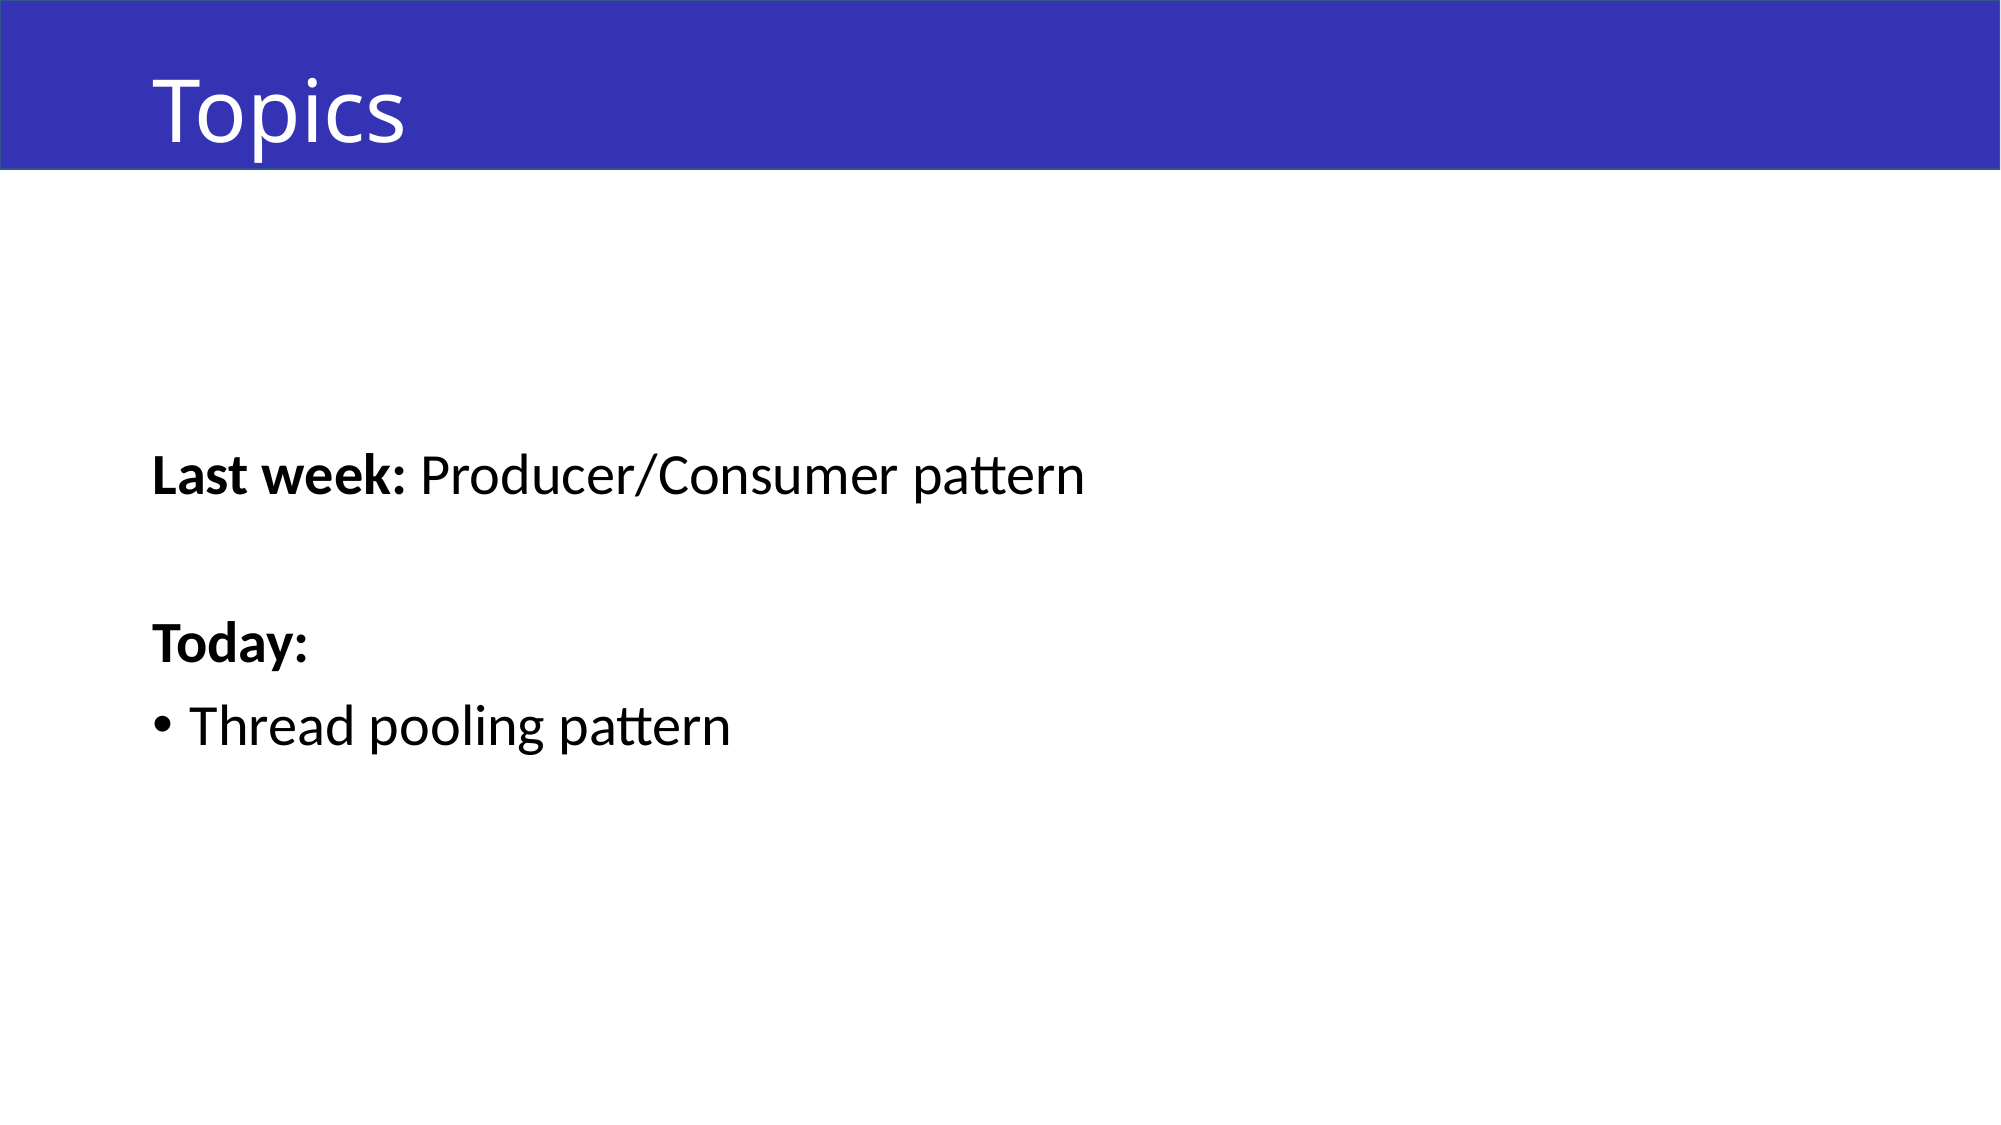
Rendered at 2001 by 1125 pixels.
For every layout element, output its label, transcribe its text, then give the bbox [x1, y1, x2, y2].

list Last week: Producer/Consumer pattern Today: Thread pooling pattern [137, 189, 1863, 1014]
title Topics [137, 59, 1863, 170]
